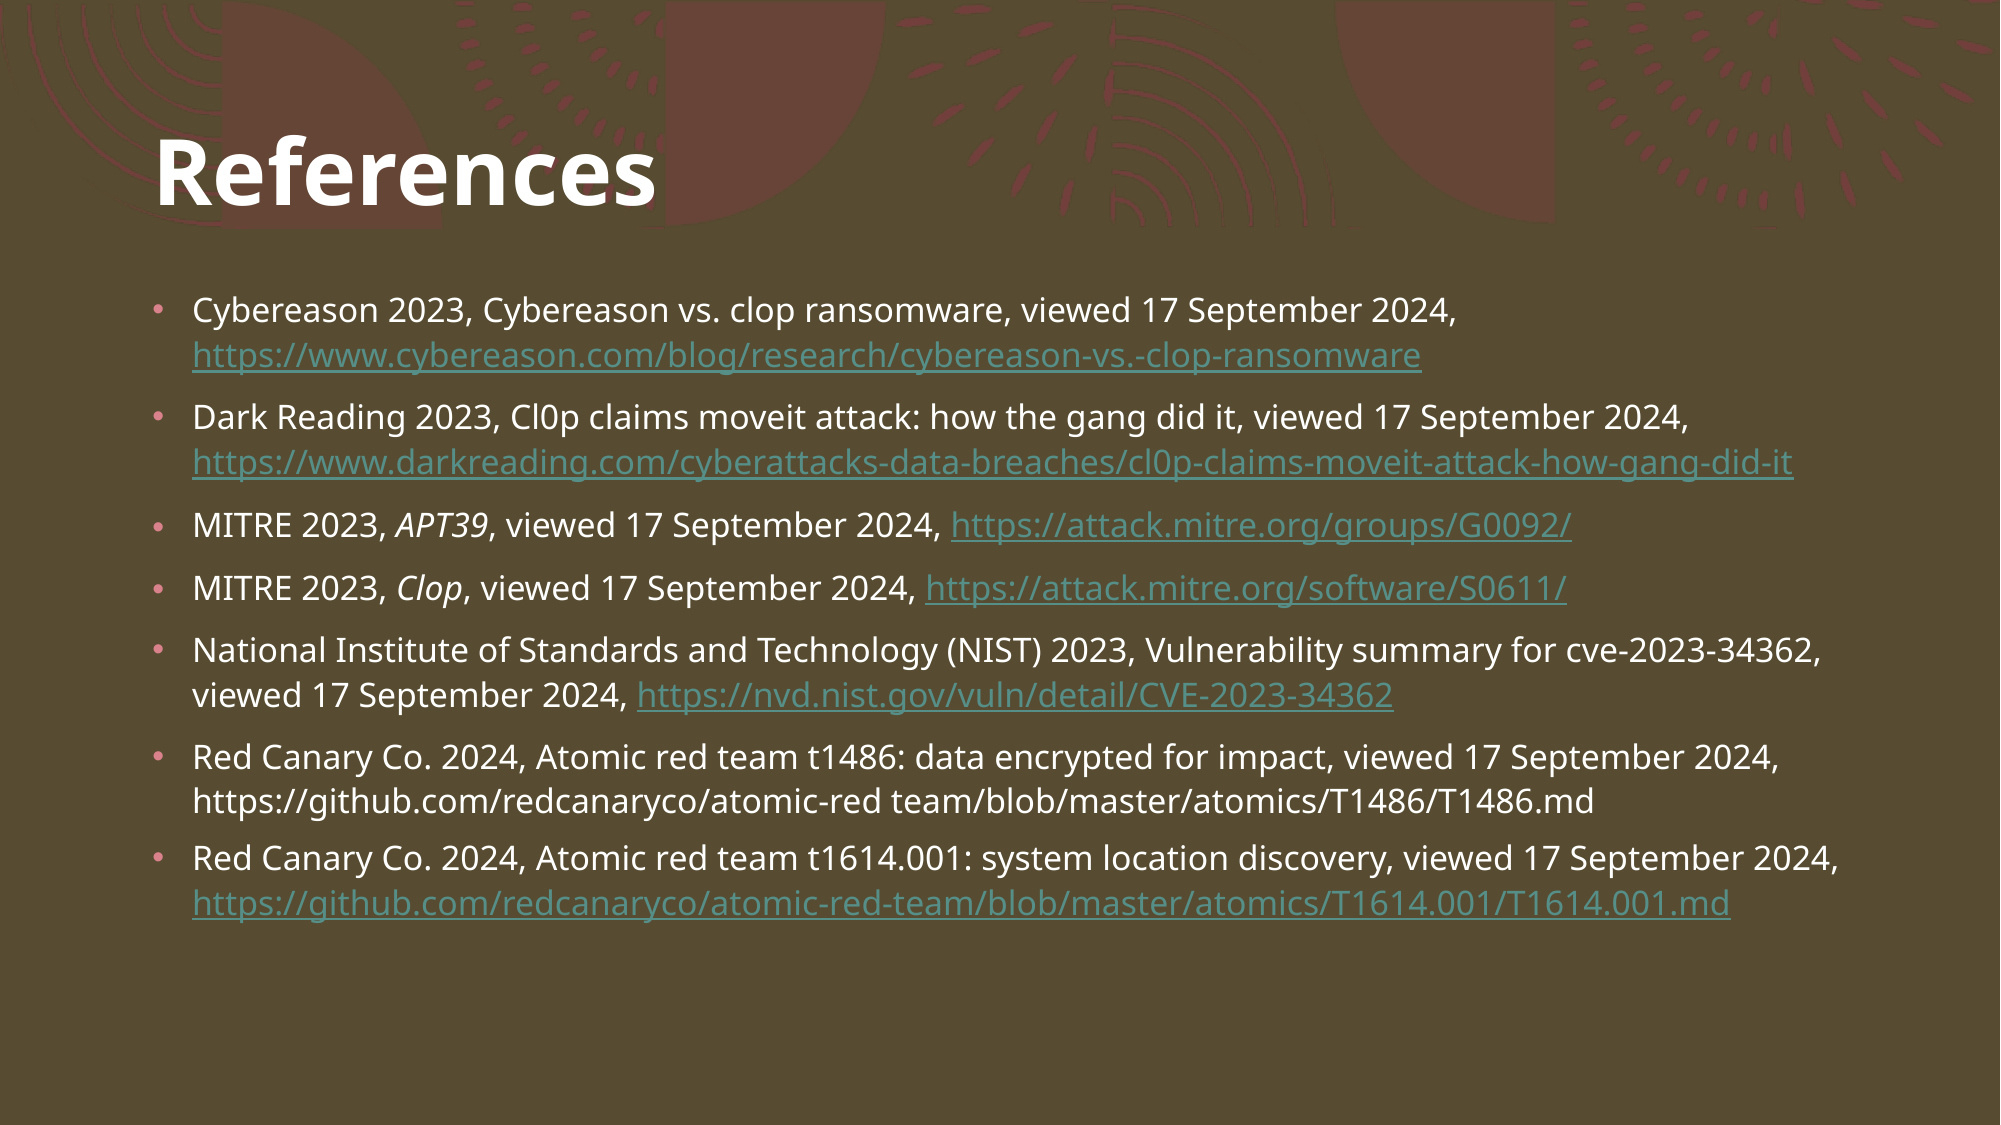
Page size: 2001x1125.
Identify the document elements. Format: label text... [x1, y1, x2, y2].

list Cybereason 2023, Cybereason vs. clop ransomware, viewed 17 September 2024, https://www.cybereason.com/blog/research/cybereason-vs.-clop-ransomware Dark Reading 2023, Cl0p claims moveit attack: how the gang did it, viewed 17 September 2024, https://www.darkreading.com/cyberattacks-data-breaches/cl0p-claims-moveit-attack-how-gang-did-it MITRE 2023, APT39, viewed 17 September 2024, https://attack.mitre.org/groups/G0092/ MITRE 2023, Clop, viewed 17 September 2024, https://attack.mitre.org/software/S0611/ National Institute of Standards and Technology (NIST) 2023, Vulnerability summary for cve-2023-34362, viewed 17 September 2024, https://nvd.nist.gov/vuln/detail/CVE-2023-34362 Red Canary Co. 2024, Atomic red team t1486: data encrypted for impact, viewed 17 September 2024, https://github.com/redcanaryco/atomic-red team/blob/master/atomics/T1486/T1486.md Red Canary Co. 2024, Atomic red team t1614.001: system location discovery, viewed 17 September 2024, https://github.com/redcanaryco/atomic-red-team/blob/master/atomics/T1614.001/T1614.001.md [137, 277, 1863, 966]
title References [137, 60, 1863, 277]
